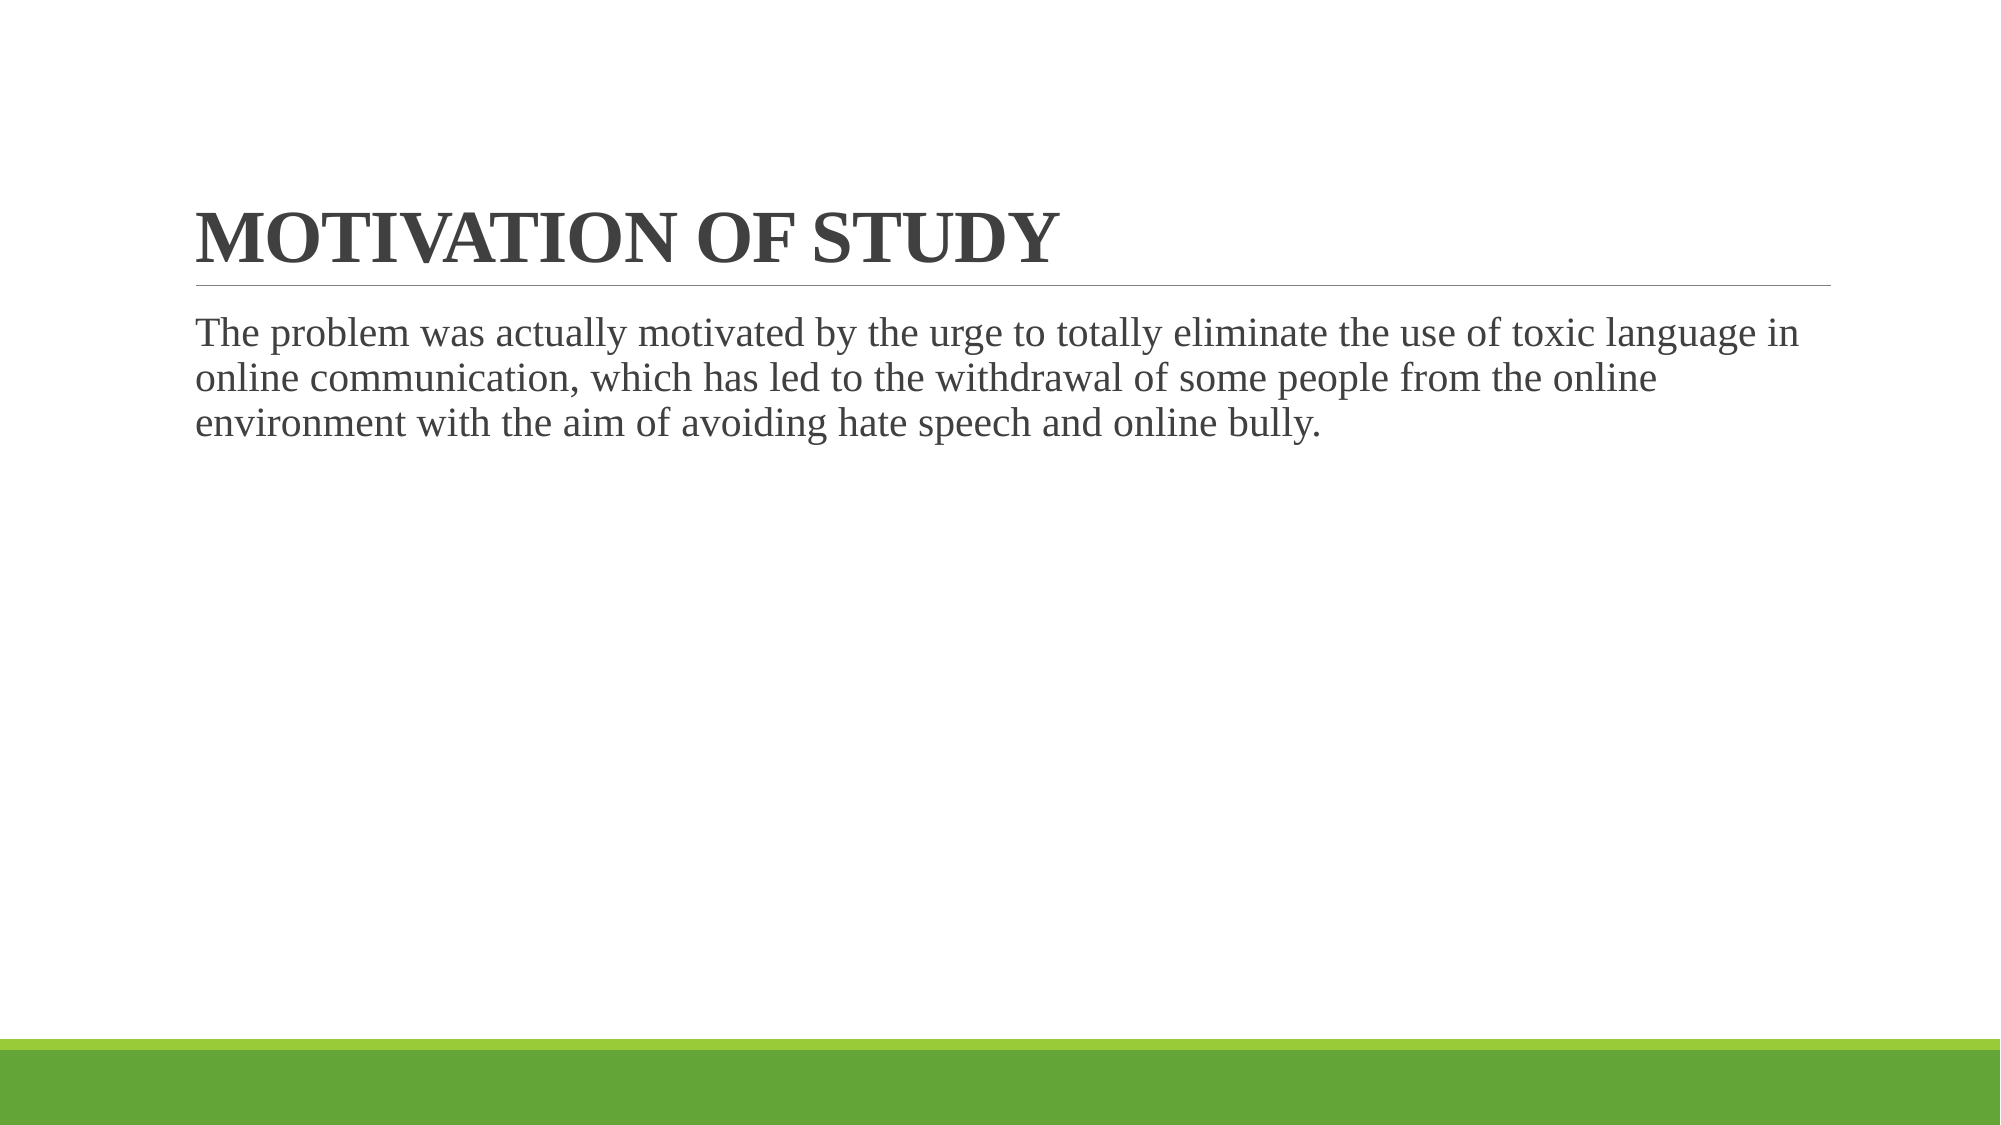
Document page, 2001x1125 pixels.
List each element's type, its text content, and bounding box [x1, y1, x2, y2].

list The problem was actually motivated by the urge to totally eliminate the use of toxic language in online communication, which has led to the withdrawal of some people from the online environment with the aim of avoiding hate speech and online bully. [180, 302, 1830, 963]
title MOTIVATION OF STUDY [180, 47, 1830, 285]
